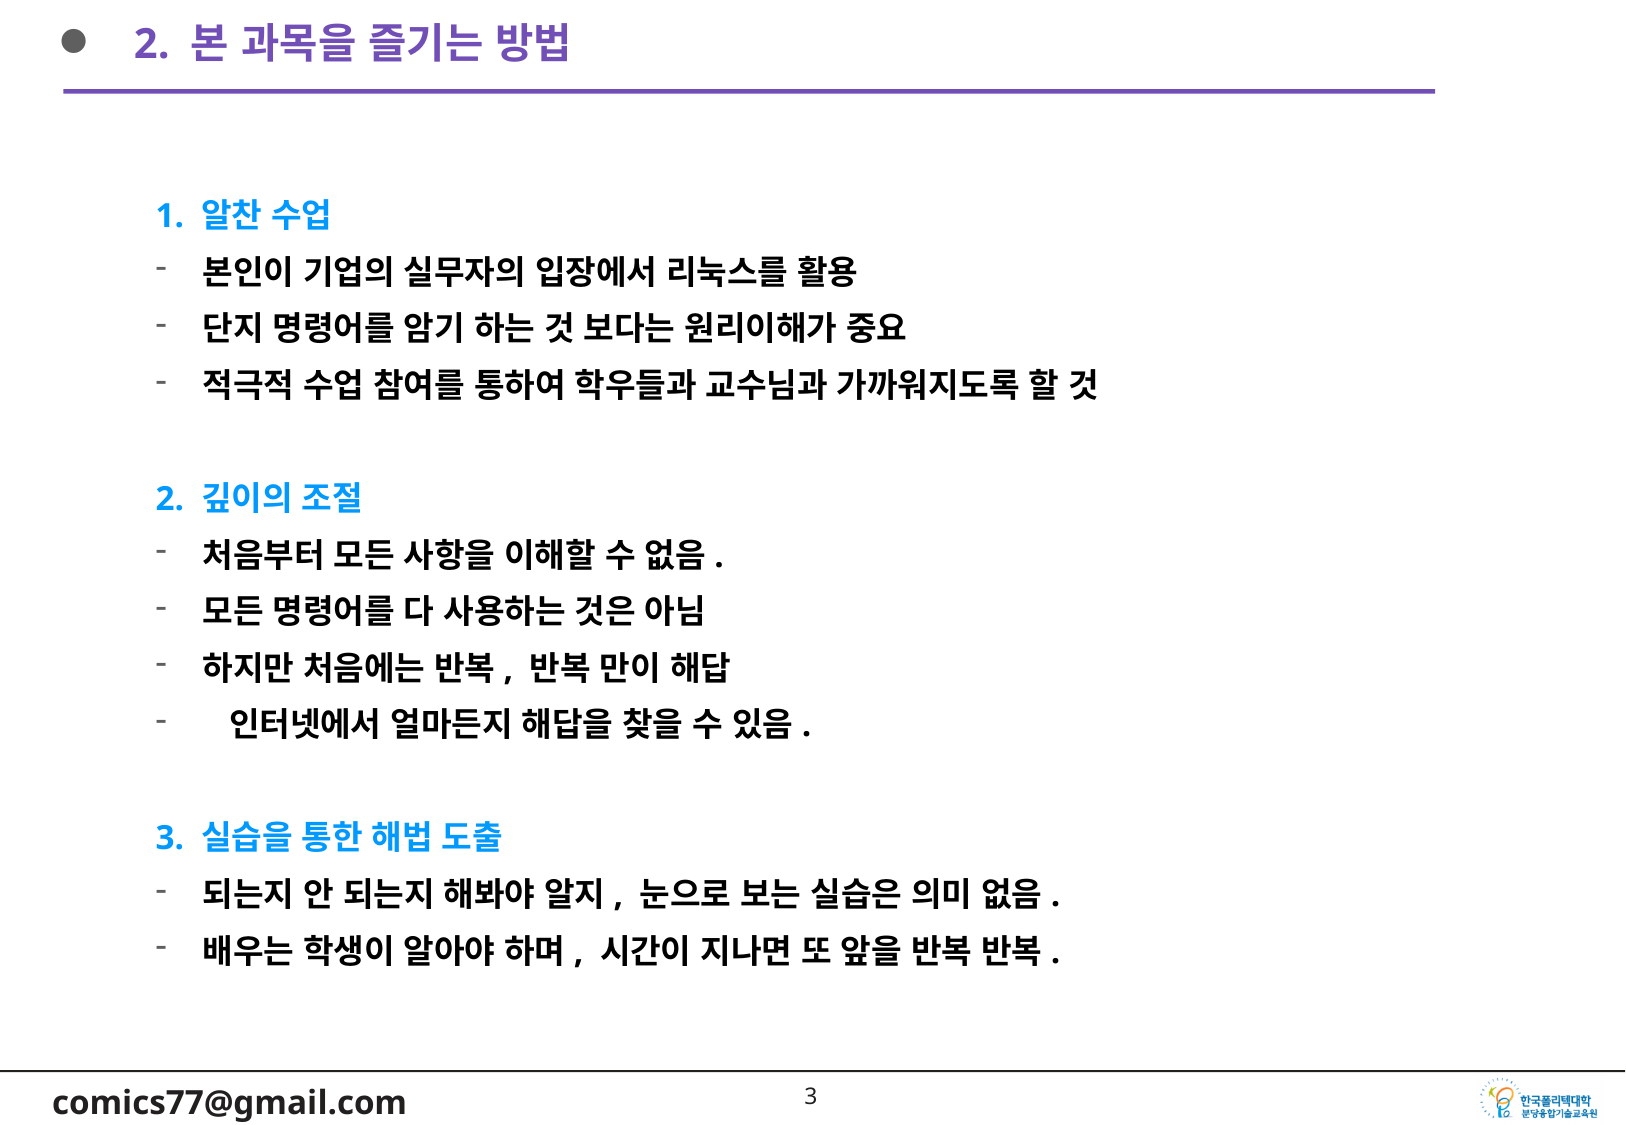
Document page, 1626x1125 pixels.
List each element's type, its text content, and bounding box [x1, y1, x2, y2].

picture [1476, 1073, 1604, 1125]
text_box 1. 알찬 수업 본인이 기업의 실무자의 입장에서 리눅스를 활용 단지 명령어를 암기 하는 것 보다는 원리이해가 중요 적극적 수업 참여를 통하여 학우들과 교수님과 가까워지도록 할 것 2. 깊이의 조절 처음부터 모든 사항을 이해할 수 없음. 모든 명령어를 다 사용하는 것은 아님 하지만 처음에는 반복, 반복 만이 해답 인터넷에서 얼마든지 해답을 찾을 수 있음. 3. 실습을 통한 해법 도출 되는지 안 되는지 해봐야 알지, 눈으로 보는 실습은 의미 없음. 배우는 학생이 알아야 하며, 시간이 지나면 또 앞을 반복 반복. [141, 187, 1497, 977]
text_box 2. 본 과목을 즐기는 방법 [118, 9, 588, 75]
slide_number 2 [765, 1072, 857, 1123]
